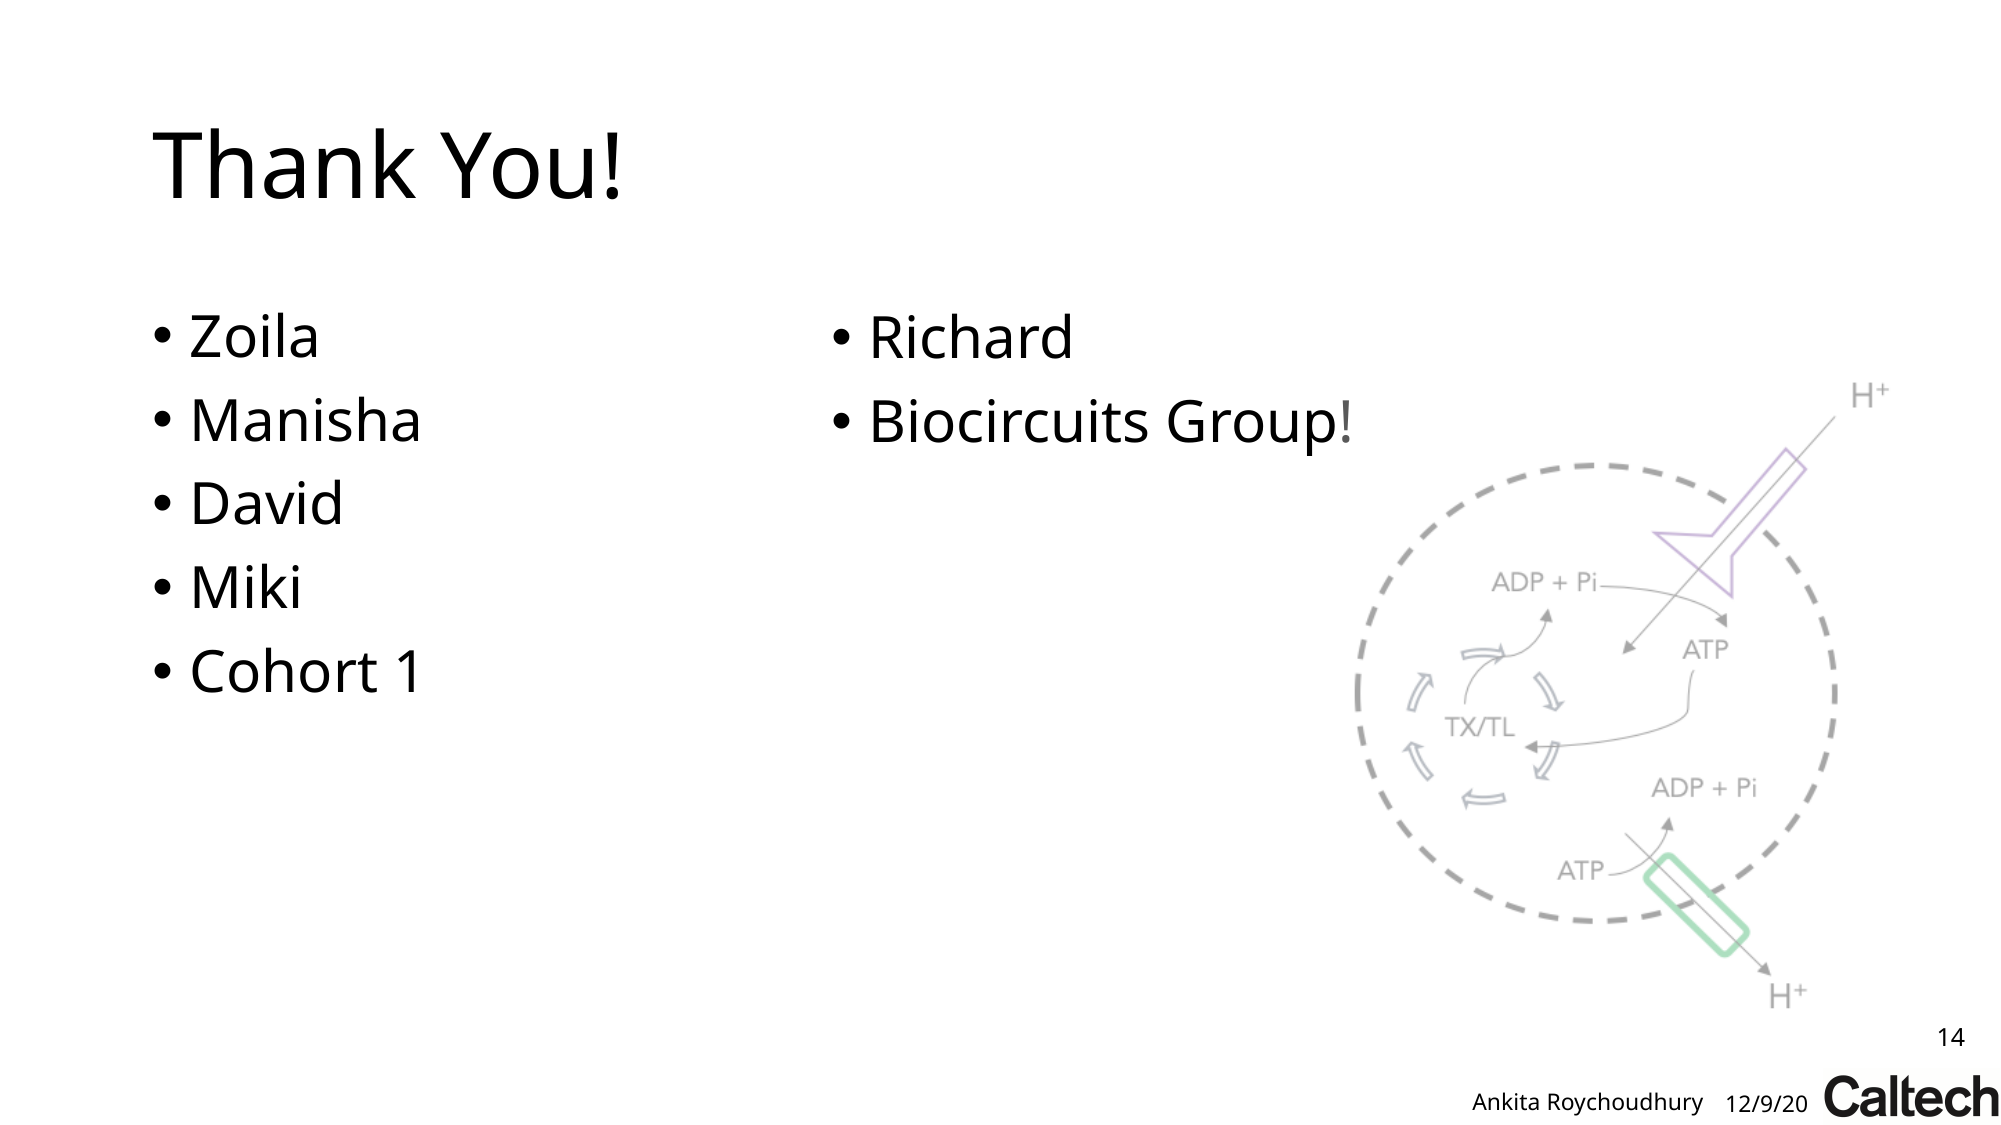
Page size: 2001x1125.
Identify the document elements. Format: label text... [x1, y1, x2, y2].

picture [1823, 1068, 2000, 1125]
picture [1337, 369, 1918, 1036]
footer Ankita Roychoudhury [1447, 1073, 1730, 1125]
list Richard Biocircuits Group! [816, 300, 1667, 1015]
title Thank You! [137, 59, 1863, 278]
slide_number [1730, 1073, 1849, 1125]
slide_number 14 [1917, 1008, 1981, 1069]
list Zoila Manisha David Miki Cohort 1 [137, 299, 988, 1014]
